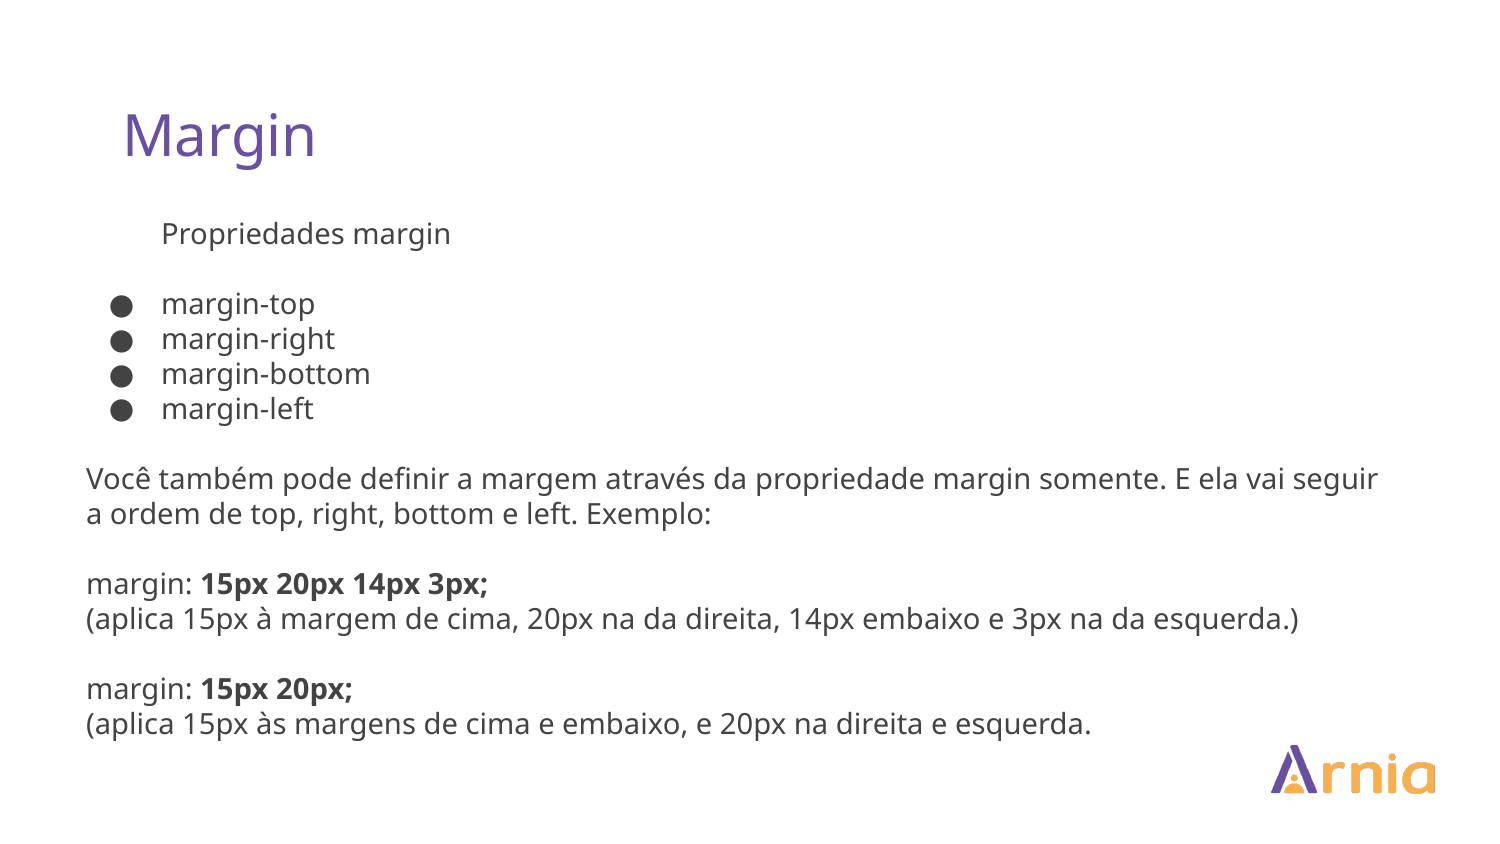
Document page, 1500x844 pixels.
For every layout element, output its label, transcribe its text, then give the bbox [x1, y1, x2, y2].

text_box Margin [107, 83, 1272, 184]
text_box Propriedades margin margin-top margin-right margin-bottom margin-left Você também pode definir a margem através da propriedade margin somente. E ela vai seguir a ordem de top, right, bottom e left. Exemplo: margin: 15px 20px 14px 3px; (aplica 15px à margem de cima, 20px na da direita, 14px embaixo e 3px na da esquerda.) margin: 15px 20px; (aplica 15px às margens de cima e embaixo, e 20px na direita e esquerda. [70, 200, 1405, 755]
picture [1271, 745, 1435, 794]
